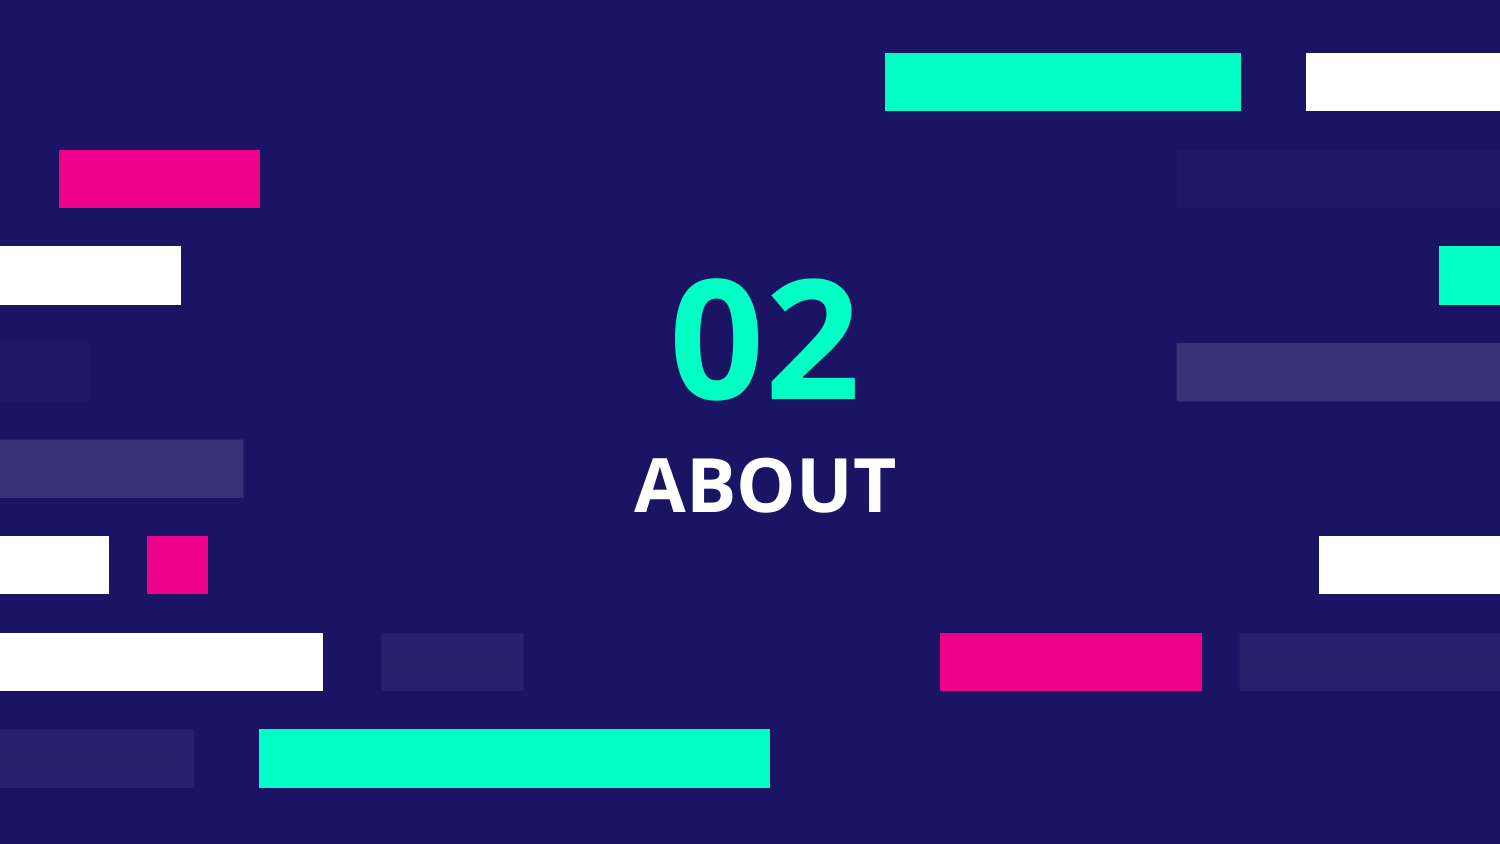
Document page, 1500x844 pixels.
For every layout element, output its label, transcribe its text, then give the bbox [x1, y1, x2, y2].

title 02 [74, 352, 1457, 434]
title ABOUT [74, 445, 1457, 519]
